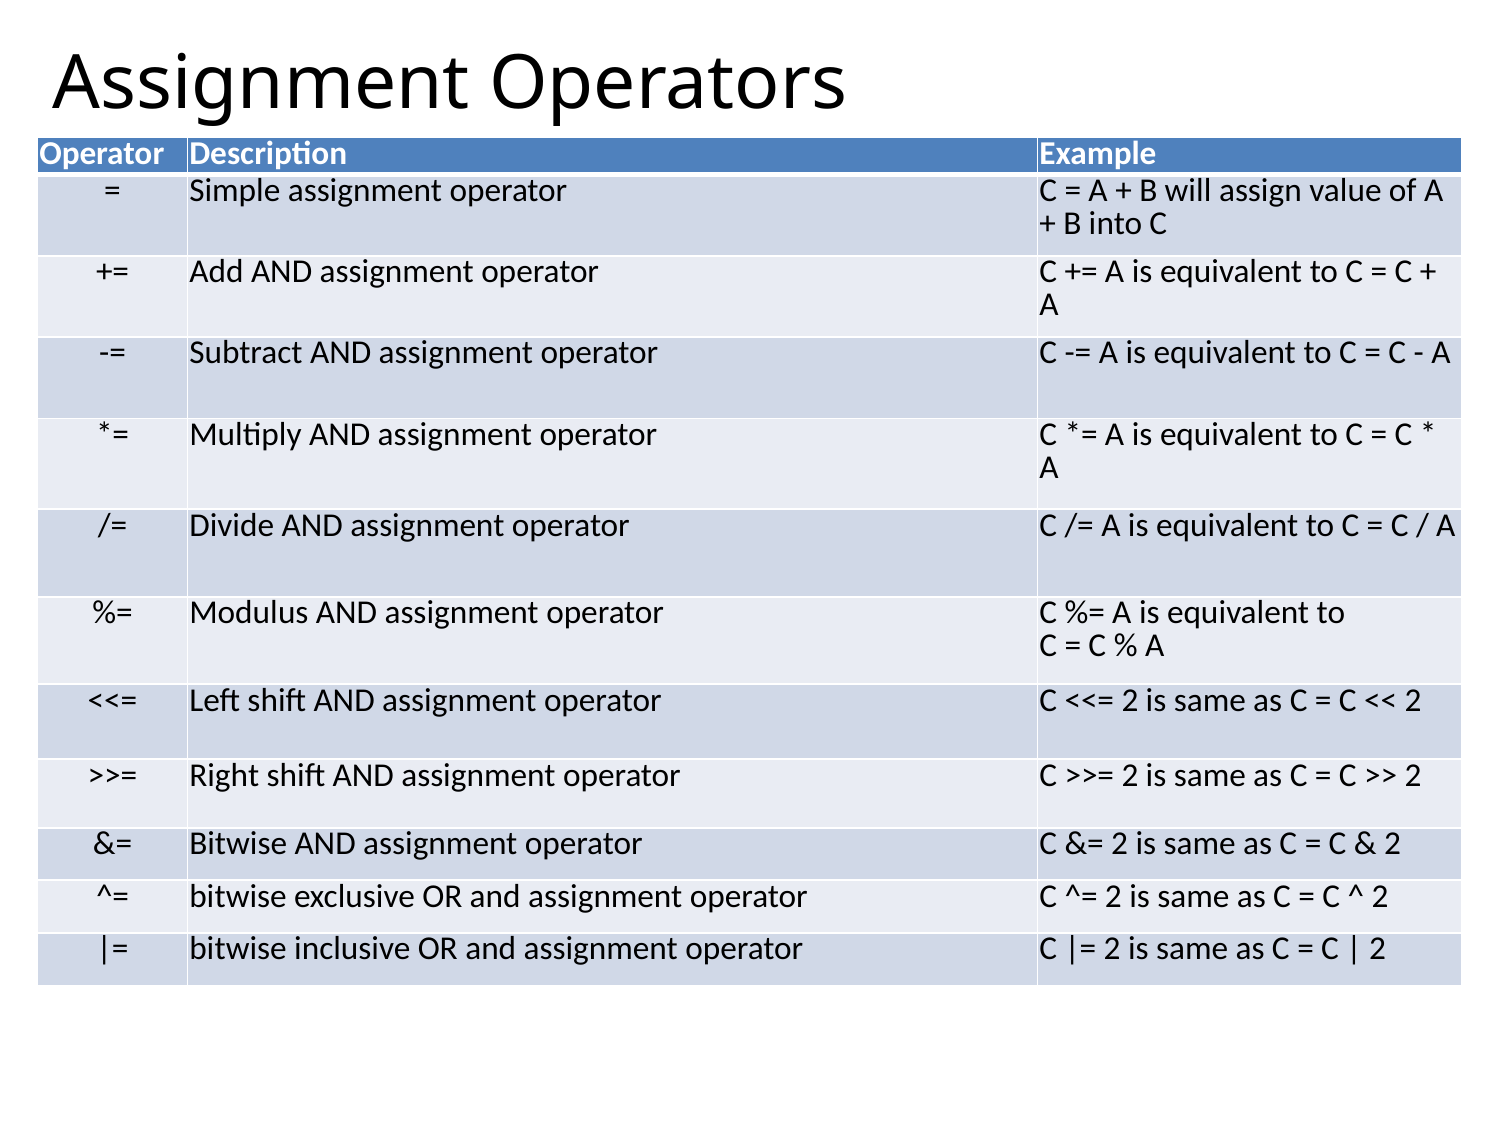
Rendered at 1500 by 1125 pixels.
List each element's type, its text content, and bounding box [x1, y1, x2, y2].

table_cell bitwise inclusive OR and assignment operator [188, 934, 1037, 985]
table_cell C = A + B will assign value of A + B into C [1038, 177, 1461, 255]
table_cell &= [38, 829, 187, 879]
table_cell Modulus AND assignment operator [188, 598, 1037, 683]
table_cell bitwise exclusive OR and assignment operator [188, 881, 1037, 932]
table_cell Left shift AND assignment operator [188, 685, 1037, 758]
table_cell C -= A is equivalent to C = C - A [1038, 338, 1461, 418]
table_cell C %= A is equivalent to C = C % A [1038, 598, 1461, 683]
table_cell += [38, 257, 187, 336]
table_cell C |= 2 is same as C = C | 2 [1038, 934, 1461, 985]
table_cell C += A is equivalent to C = C + A [1038, 257, 1461, 336]
table_cell %= [38, 598, 187, 683]
table_cell |= [38, 934, 187, 985]
table_cell C /= A is equivalent to C = C / A [1038, 510, 1461, 596]
table_cell ^= [38, 881, 187, 932]
table_cell >>= [38, 760, 187, 827]
table_cell C &= 2 is same as C = C & 2 [1038, 829, 1461, 879]
table_cell Add AND assignment operator [188, 257, 1037, 336]
table_cell -= [38, 338, 187, 418]
table_cell /= [38, 510, 187, 596]
table_cell <<= [38, 685, 187, 758]
table_cell Divide AND assignment operator [188, 510, 1037, 596]
table_cell C >>= 2 is same as C = C >> 2 [1038, 760, 1461, 827]
table_cell Simple assignment operator [188, 177, 1037, 255]
title Assignment Operators [37, 20, 1388, 137]
table_cell C *= A is equivalent to C = C * A [1038, 419, 1461, 508]
table_cell *= [38, 419, 187, 508]
table_cell Bitwise AND assignment operator [188, 829, 1037, 879]
table_header Description [188, 138, 1037, 172]
table_cell Right shift AND assignment operator [188, 760, 1037, 827]
table_cell = [38, 177, 187, 255]
table_cell C <<= 2 is same as C = C << 2 [1038, 685, 1461, 758]
table_header Example [1038, 138, 1461, 172]
table_cell Multiply AND assignment operator [188, 419, 1037, 508]
table_cell C ^= 2 is same as C = C ^ 2 [1038, 881, 1461, 932]
table_cell Subtract AND assignment operator [188, 338, 1037, 418]
table_header Operator [38, 138, 187, 172]
